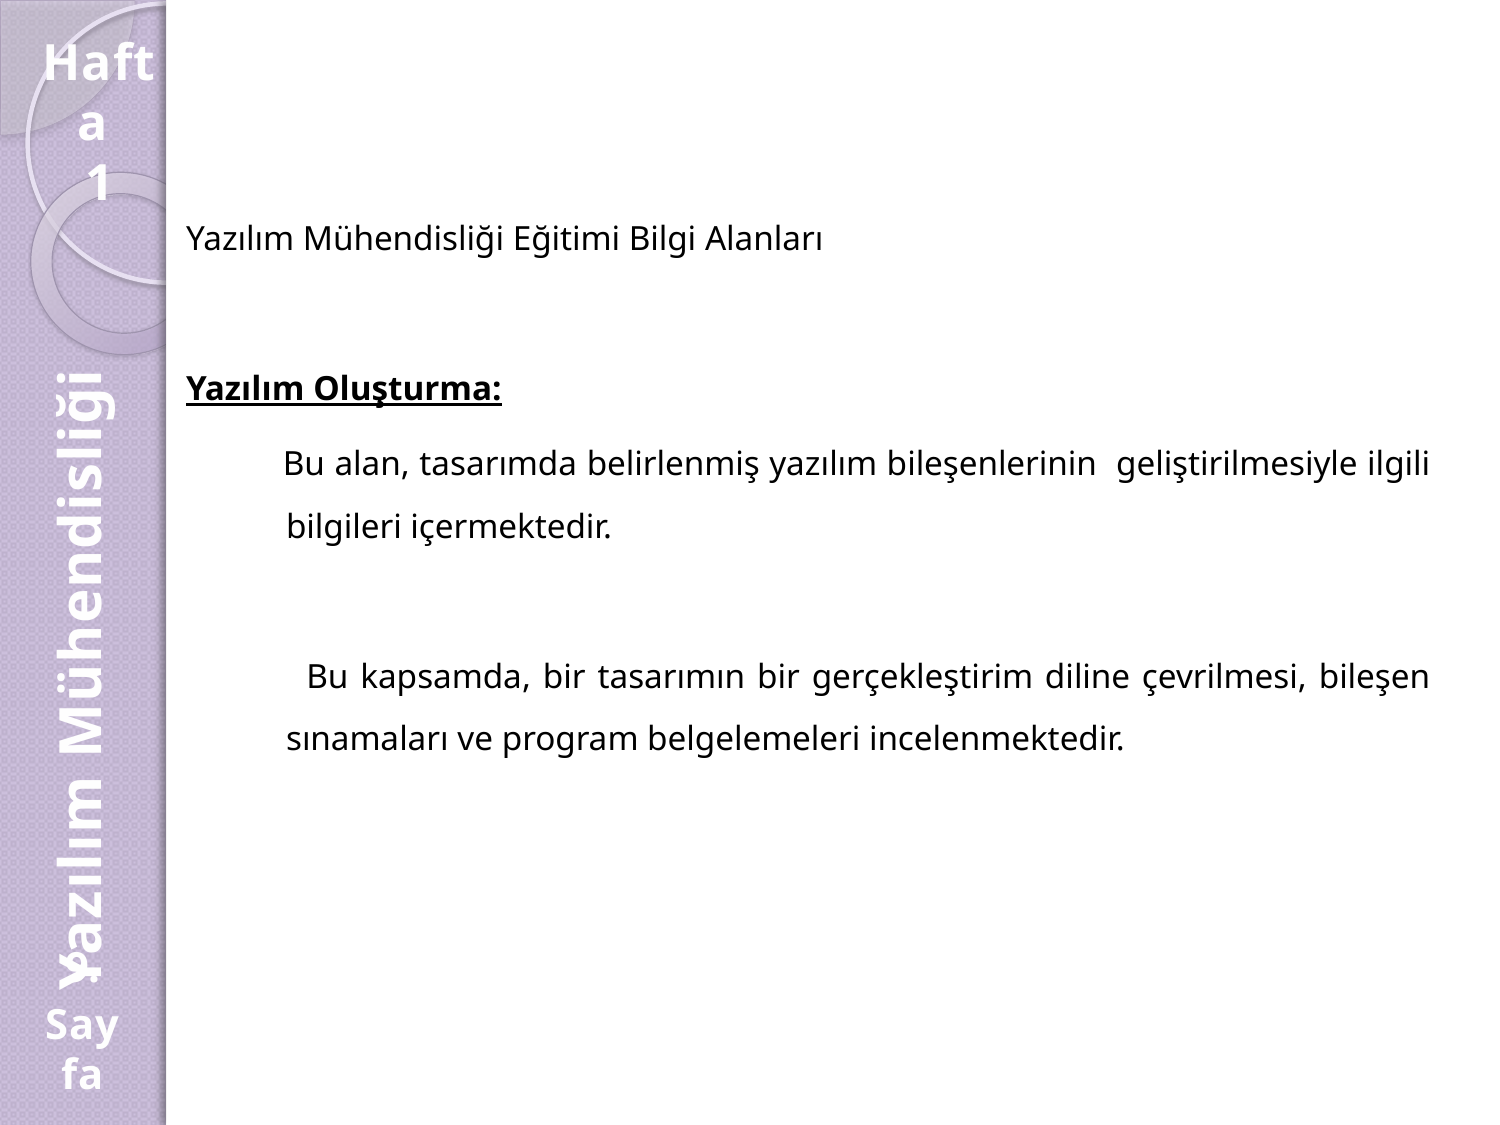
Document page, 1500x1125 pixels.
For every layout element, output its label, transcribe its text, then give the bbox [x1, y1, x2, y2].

text_box Hafta 1 [23, 23, 176, 219]
text_box 9. Sayfa [27, 1007, 139, 1106]
list Yazılım Mühendisliği Eğitimi Bilgi Alanları Yazılım Oluşturma: Bu alan, tasarımda belirlenmiş yazılım bileşenlerinin geliştirilmesiyle ilgili bilgileri içermektedir. Bu kapsamda, bir tasarımın bir gerçekleştirim diline çevrilmesi, bileşen sınamaları ve program belgelemeleri incelenmektedir. [171, 187, 1447, 879]
text_box Yazılım Mühendisliği [35, 316, 121, 1007]
